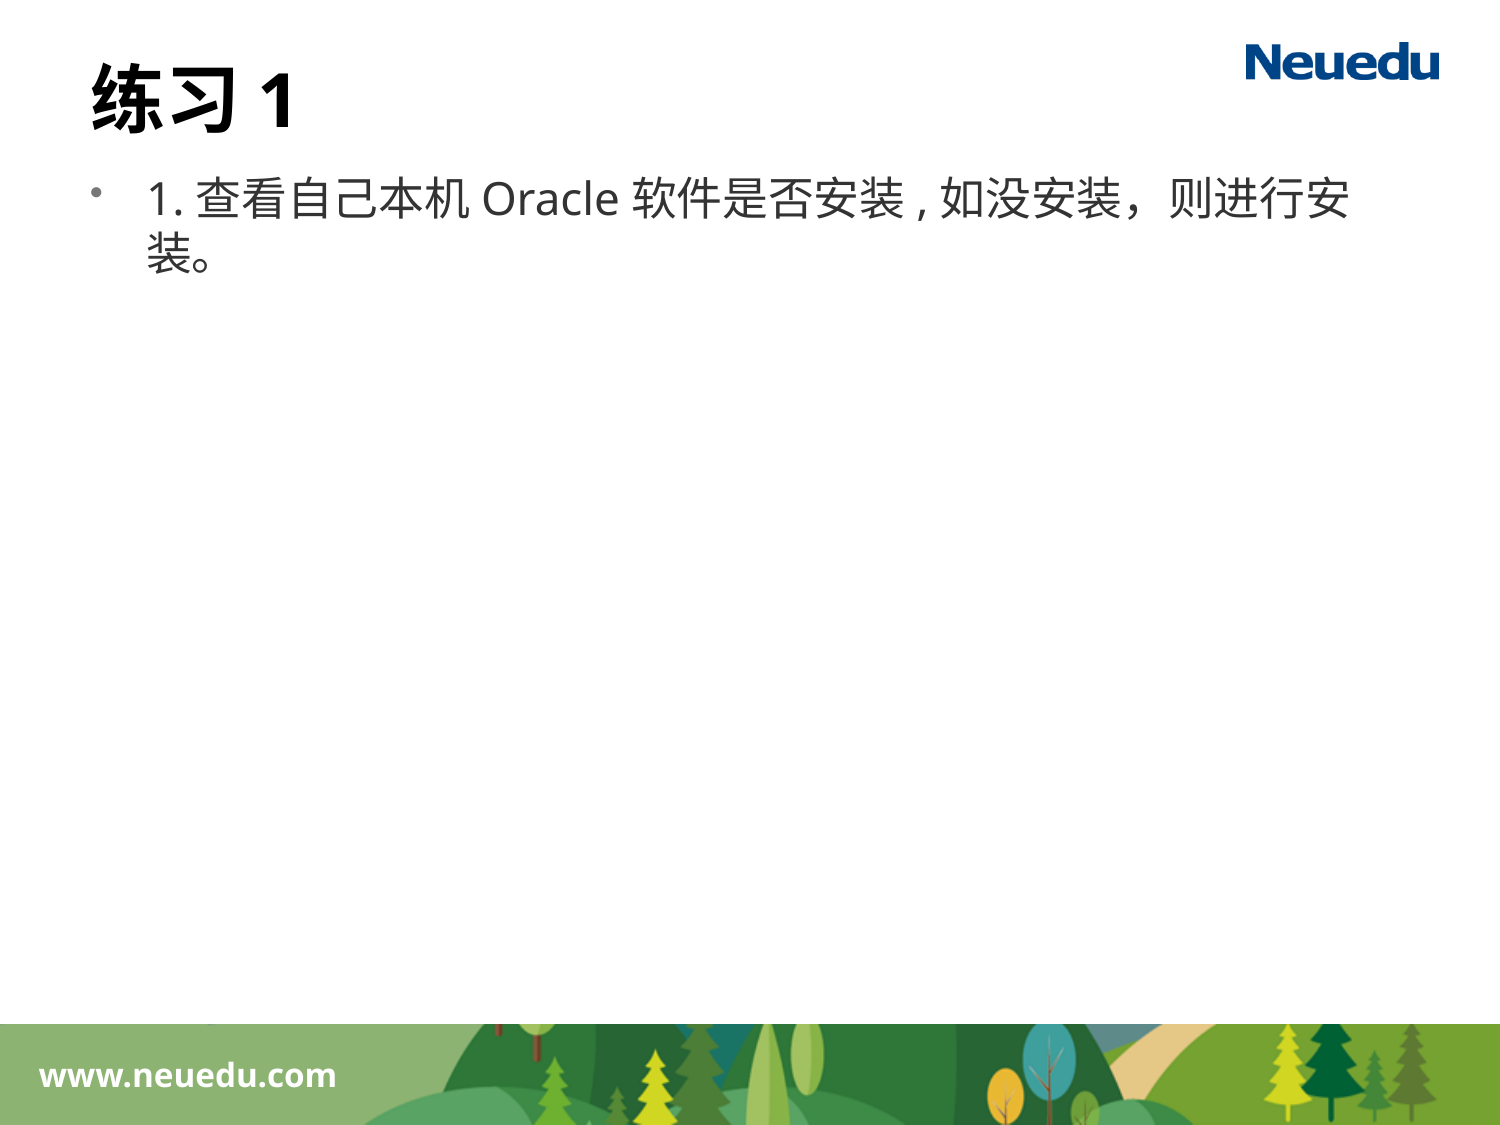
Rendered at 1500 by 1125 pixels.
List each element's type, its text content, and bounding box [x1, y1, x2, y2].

picture [1246, 42, 1439, 80]
picture [0, 1024, 1500, 1125]
list 1.查看自己本机Oracle软件是否安装,如没安装，则进行安装。 [75, 162, 1425, 1005]
title 练习1 [75, 45, 1425, 150]
